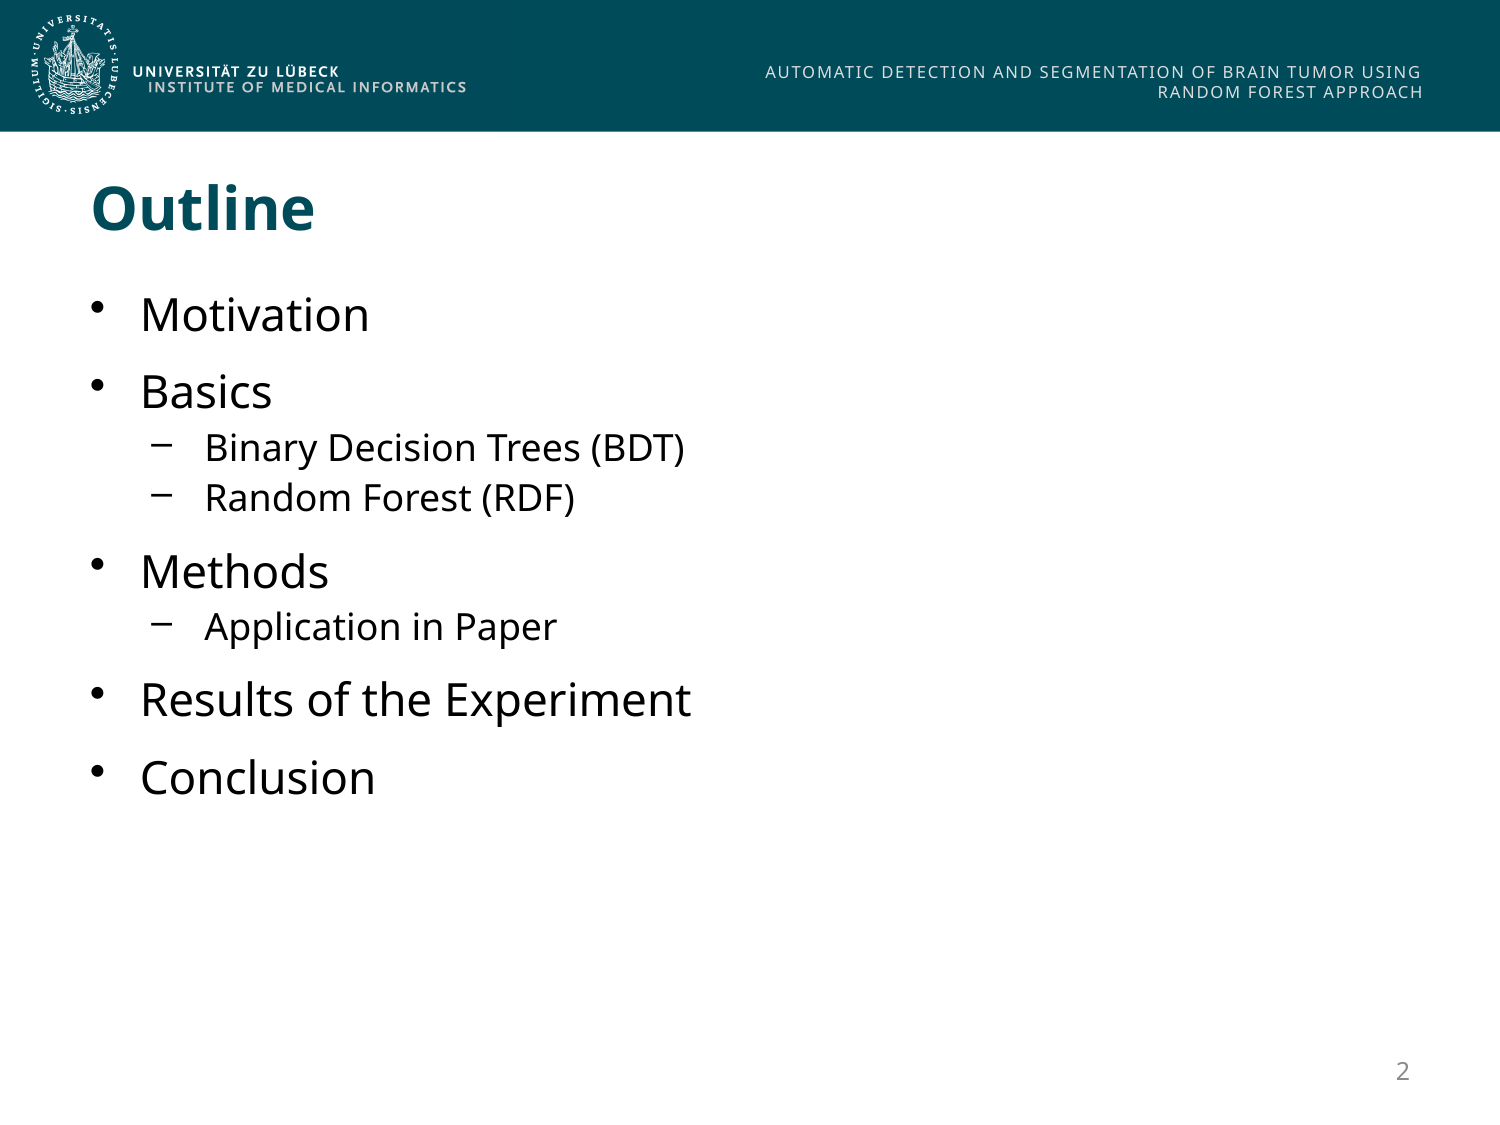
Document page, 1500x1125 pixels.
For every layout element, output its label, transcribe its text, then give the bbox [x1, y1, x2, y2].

title Outline [75, 159, 1425, 252]
list Motivation Basics Binary Decision Trees (BDT) Random Forest (RDF) Methods Application in Paper Results of the Experiment Conclusion [74, 277, 1426, 1125]
picture [0, 0, 497, 130]
